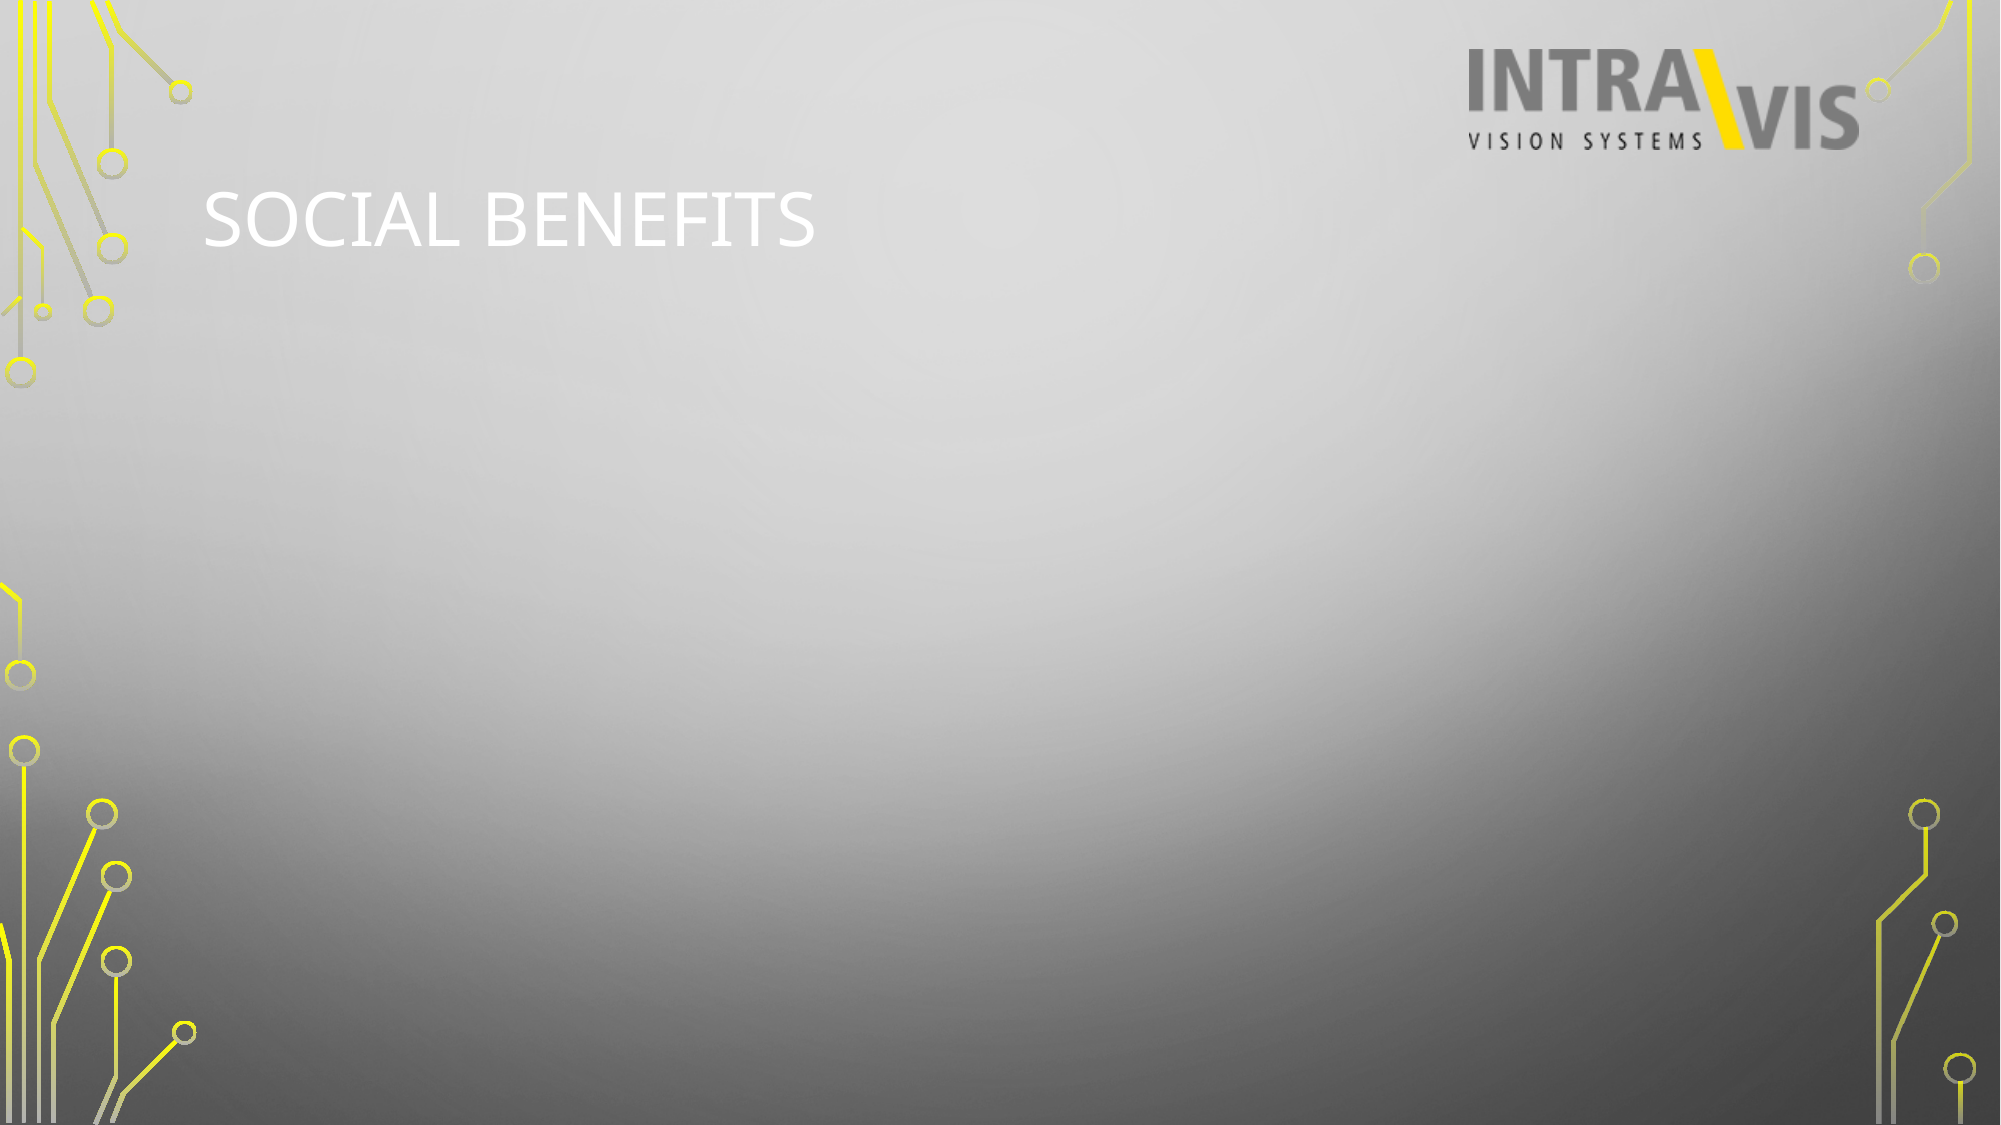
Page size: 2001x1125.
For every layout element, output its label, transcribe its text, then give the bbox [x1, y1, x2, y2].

title Social Benefits [187, 101, 1813, 344]
picture [1469, 49, 1860, 151]
